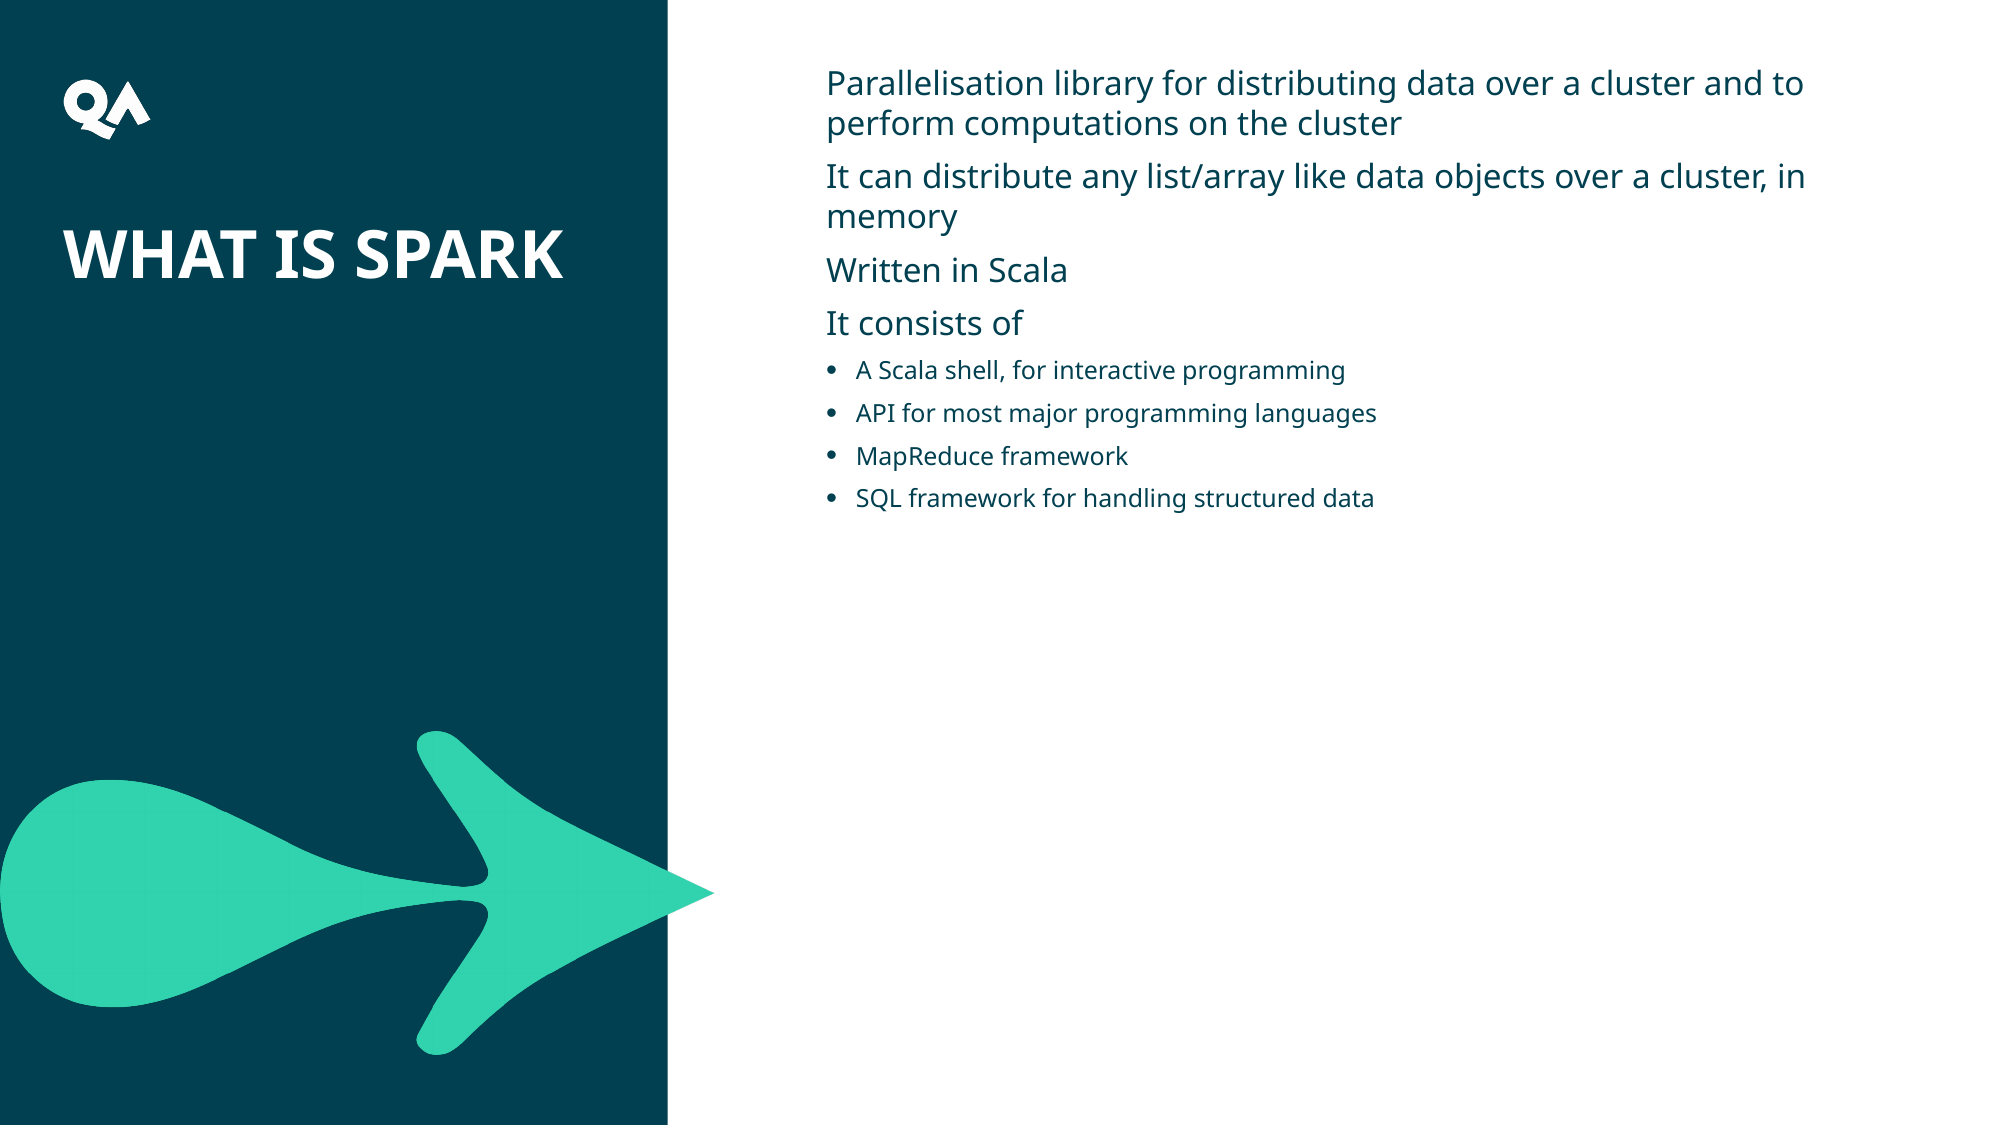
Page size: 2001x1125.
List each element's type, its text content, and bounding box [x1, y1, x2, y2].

list Parallelisation library for distributing data over a cluster and to perform computations on the cluster It can distribute any list/array like data objects over a cluster, in memory Written in Scala It consists of A Scala shell, for interactive programming API for most major programming languages MapReduce framework SQL framework for handling structured data [826, 62, 1809, 1063]
picture [107, 83, 149, 124]
picture [0, 731, 721, 1055]
title What is Spark [63, 221, 628, 335]
picture [64, 80, 114, 139]
